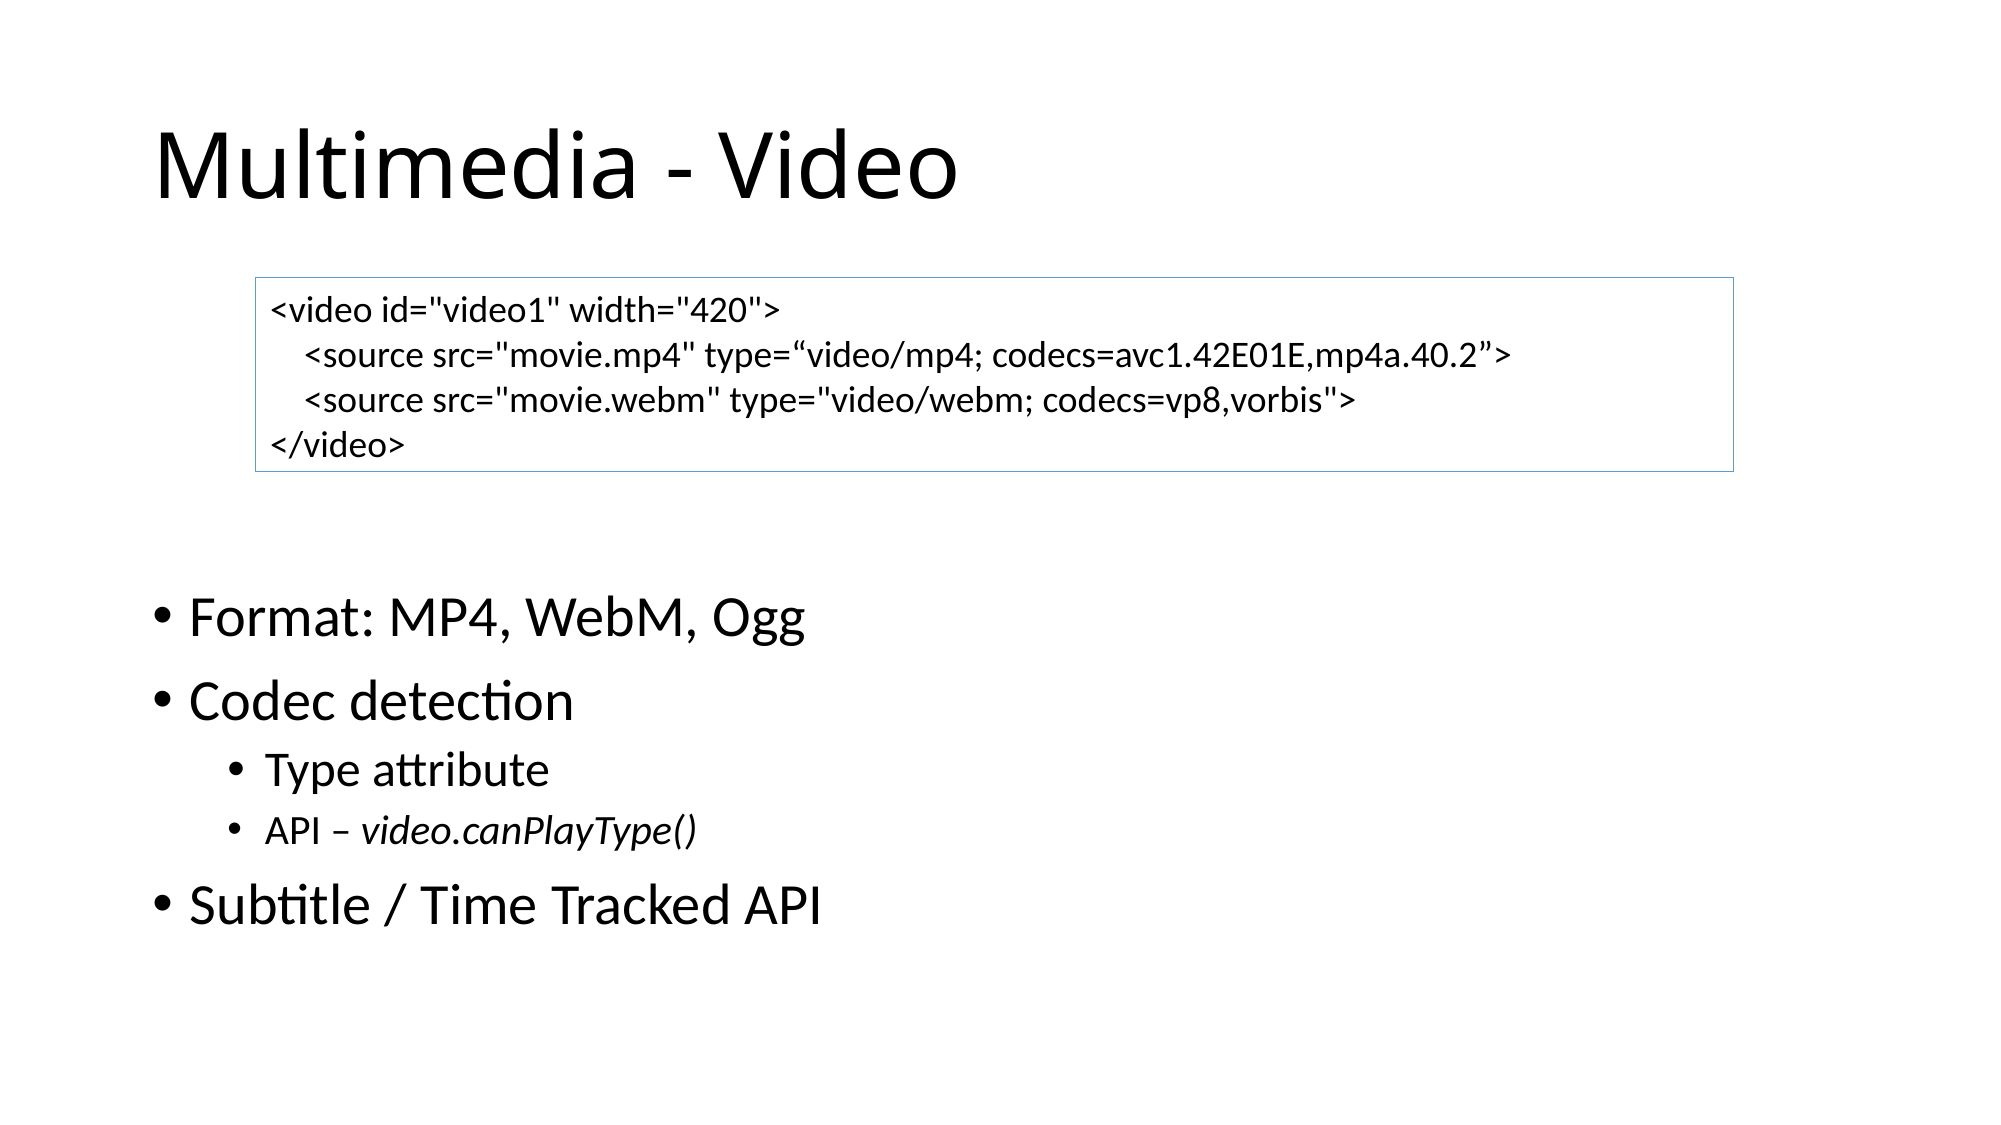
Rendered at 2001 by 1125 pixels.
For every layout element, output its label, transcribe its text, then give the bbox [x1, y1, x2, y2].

text_box <video id="video1" width="420"> <source src="movie.mp4" type=“video/mp4; codecs=avc1.42E01E,mp4a.40.2”> <source src="movie.webm" type="video/webm; codecs=vp8,vorbis"> </video> [255, 277, 1734, 472]
title Multimedia - Video [137, 59, 1863, 278]
list Format: MP4, WebM, Ogg Codec detection Type attribute API – video.canPlayType() Subtitle / Time Tracked API [137, 579, 1863, 1014]
